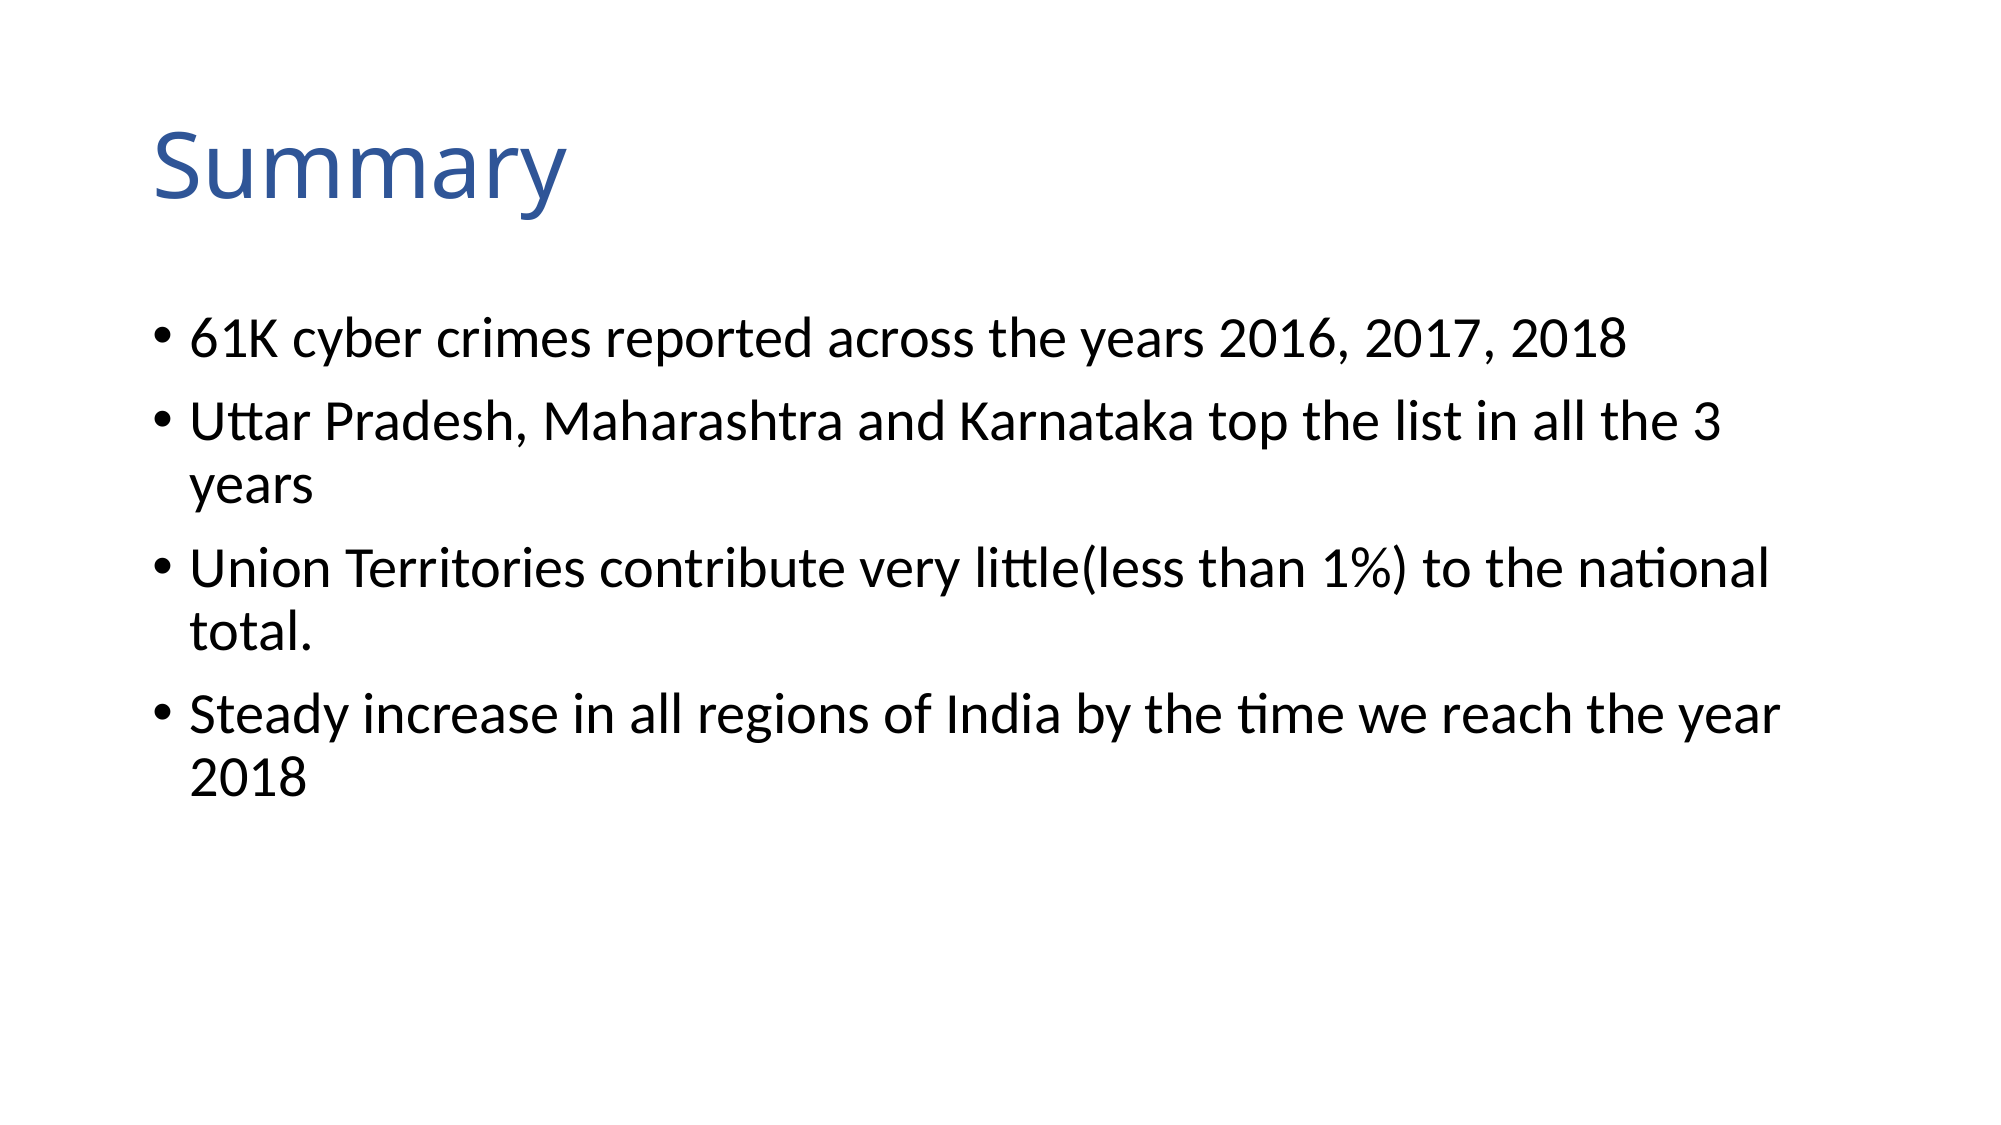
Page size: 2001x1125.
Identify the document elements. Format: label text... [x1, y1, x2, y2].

list 61K cyber crimes reported across the years 2016, 2017, 2018 Uttar Pradesh, Maharashtra and Karnataka top the list in all the 3 years Union Territories contribute very little(less than 1%) to the national total. Steady increase in all regions of India by the time we reach the year 2018 [137, 299, 1863, 1014]
title Summary [137, 59, 1863, 278]
